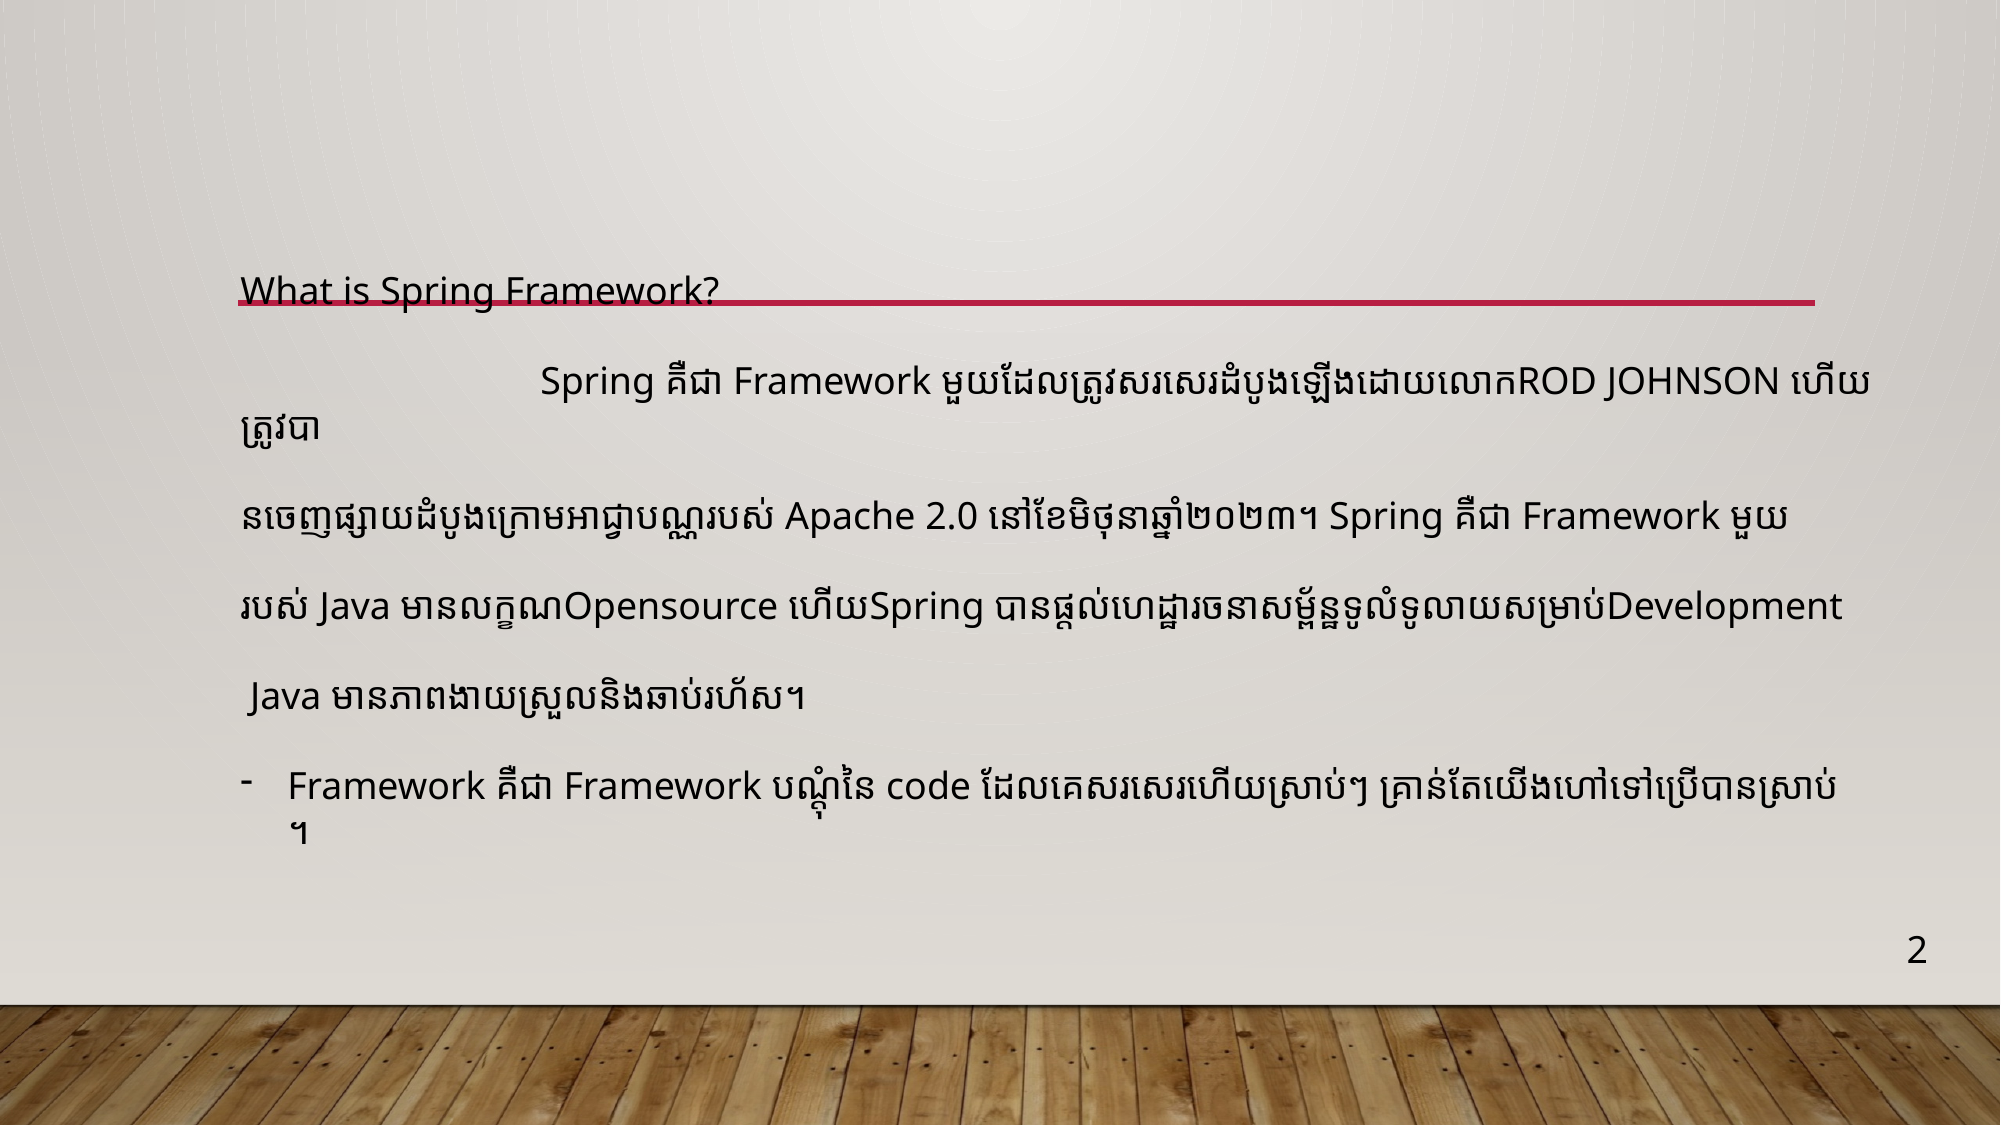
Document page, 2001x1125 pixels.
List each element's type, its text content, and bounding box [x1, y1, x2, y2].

picture [0, 1005, 2000, 1125]
text_box 2 [1891, 919, 1943, 979]
text_box What is Spring Framework? Spring គឺជា Framework មួយដែលត្រូវសរសេរដំបូងឡើងដោយលោកROD JOHNSON ហើយត្រូវបា នចេញផ្សាយដំបូងក្រោមអាជ្វាបណ្ណរបស់ Apache 2.0 នៅខែមិថុនាឆ្នាំ២០២៣។ Spring គឺជា Framework មួយ របស់ Java មានលក្ខណOpensource ហើយSpring បានផ្តល់ហេដ្ឋារចនាសម្ព័ន្ឋទូលំទូលាយសម្រាប់Development Java មានភាពងាយស្រួលនិងឆាប់រហ័ស។ Framework គឺជា Framework បណ្តុំនៃ code ដែលគេសរសេរហើយស្រាប់ៗ គ្រាន់តែយើងហៅទៅប្រើបានស្រាប់ ។ [225, 259, 1893, 950]
